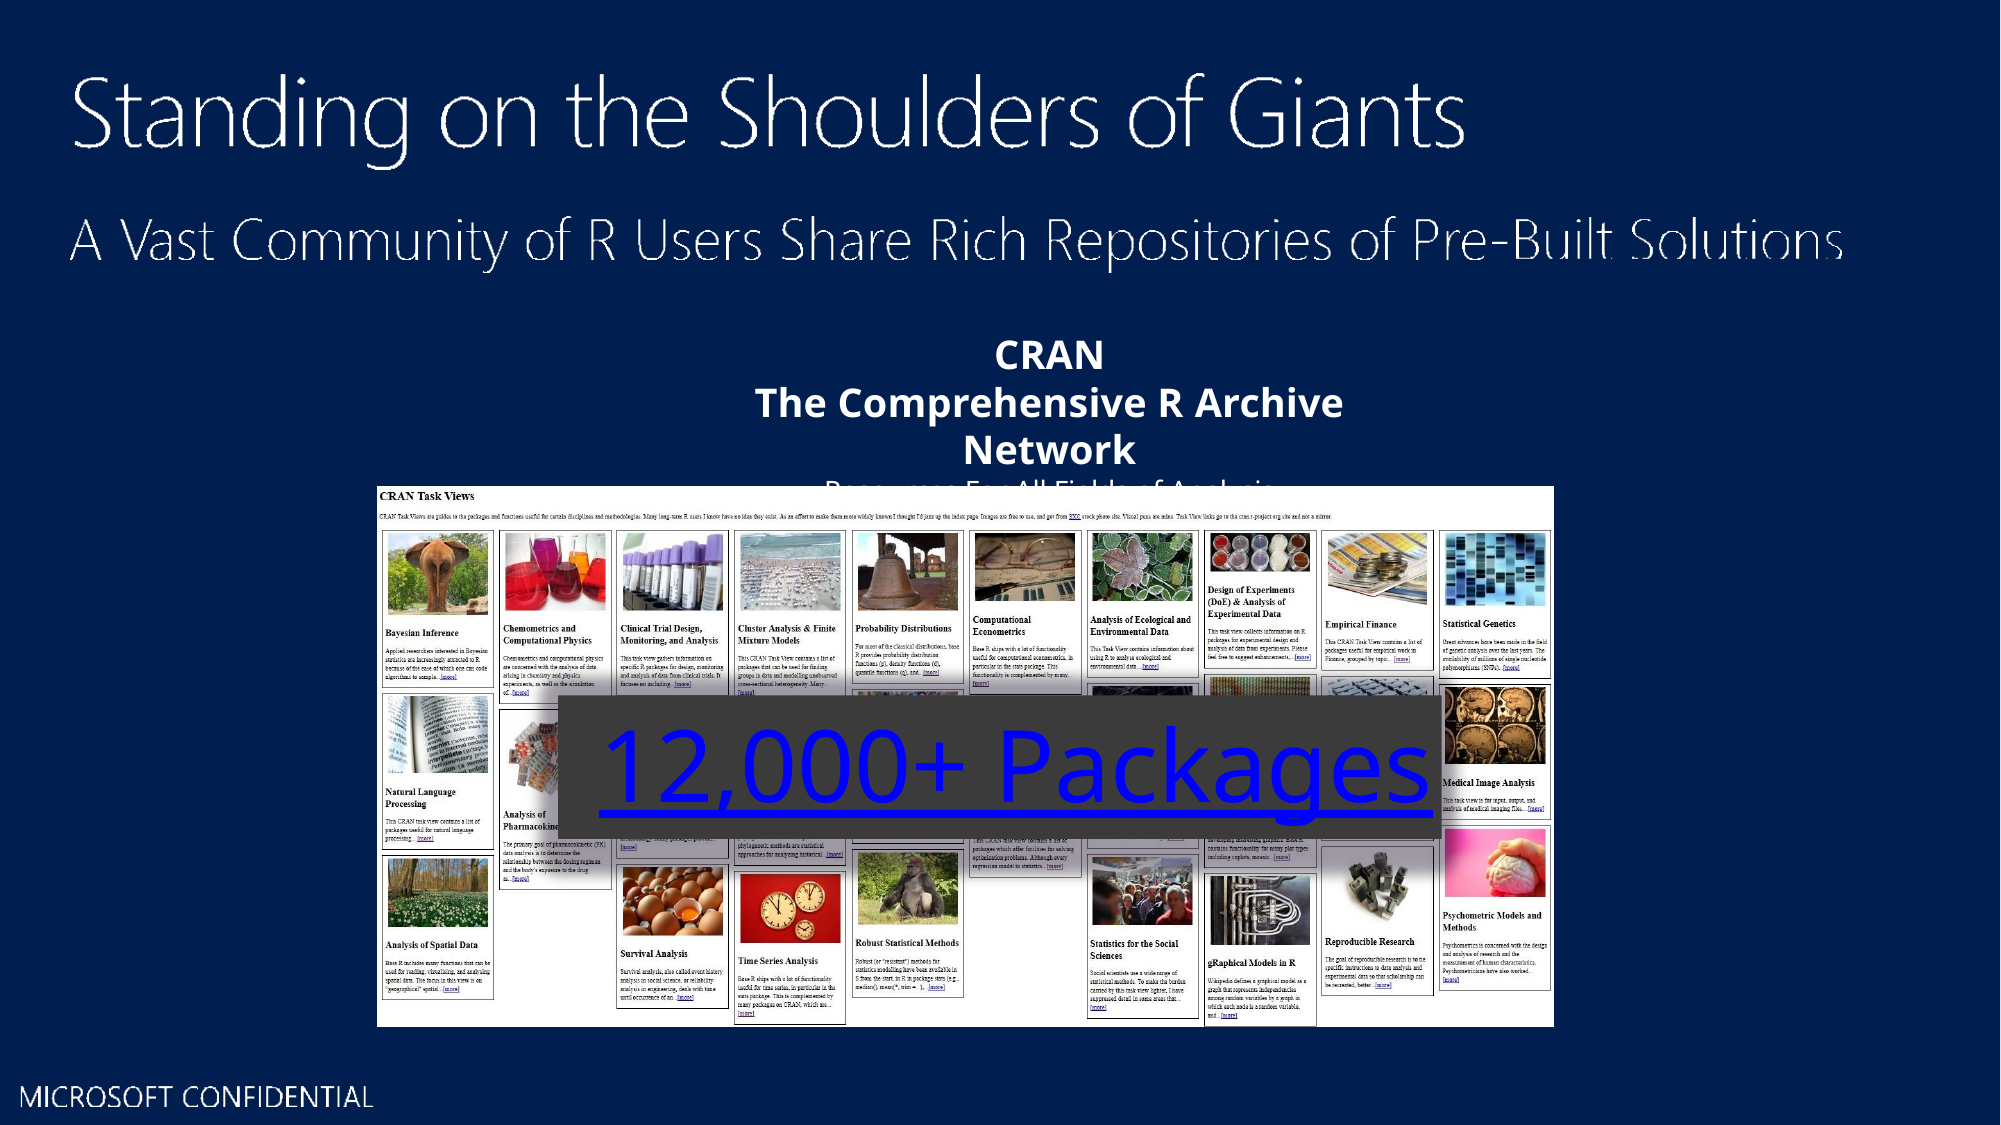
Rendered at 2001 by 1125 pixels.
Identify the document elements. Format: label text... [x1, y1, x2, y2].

title CRAN [992, 329, 1107, 377]
text_box [377, 486, 1554, 1027]
title CRAN [992, 507, 1107, 518]
text_box [1492, 240, 1508, 244]
text_box 12,000+ Packages [558, 695, 1442, 839]
text_box [1516, 216, 1842, 260]
text_box [20, 1085, 374, 1107]
text_box [69, 216, 1486, 273]
text_box [520, 657, 1478, 897]
text_box [74, 72, 1464, 170]
text_box The Comprehensive R Archive Network Resources For All Fields of Analysis [679, 377, 1420, 507]
